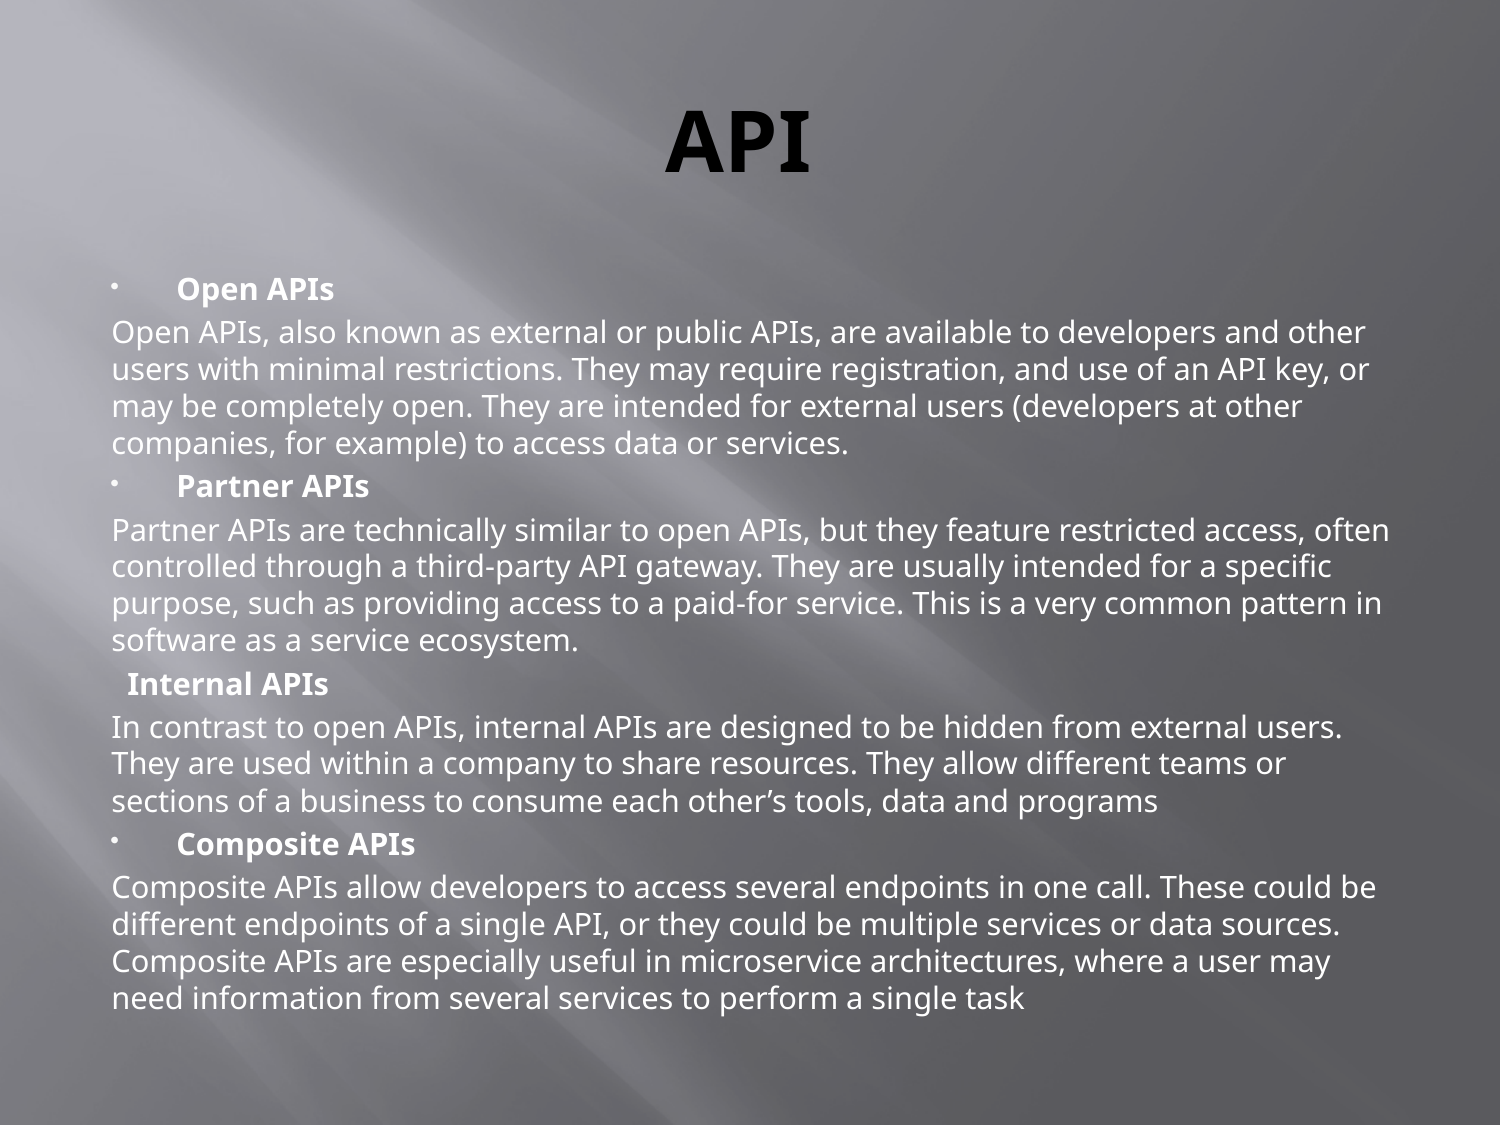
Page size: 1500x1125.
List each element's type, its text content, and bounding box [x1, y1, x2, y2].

title API [75, 45, 1425, 233]
list Open APIs Open APIs, also known as external or public APIs, are available to developers and other users with minimal restrictions. They may require registration, and use of an API key, or may be completely open. They are intended for external users (developers at other companies, for example) to access data or services. Partner APIs Partner APIs are technically similar to open APIs, but they feature restricted access, often controlled through a third-party API gateway. They are usually intended for a specific purpose, such as providing access to a paid-for service. This is a very common pattern in software as a service ecosystem. Internal APIs In contrast to open APIs, internal APIs are designed to be hidden from external users. They are used within a company to share resources. They allow different teams or sections of a business to consume each other’s tools, data and programs Composite APIs Composite APIs allow developers to access several endpoints in one call. These could be different endpoints of a single API, or they could be multiple services or data sources. Composite APIs are especially useful in microservice architectures, where a user may need information from several services to perform a single task [75, 262, 1425, 1035]
